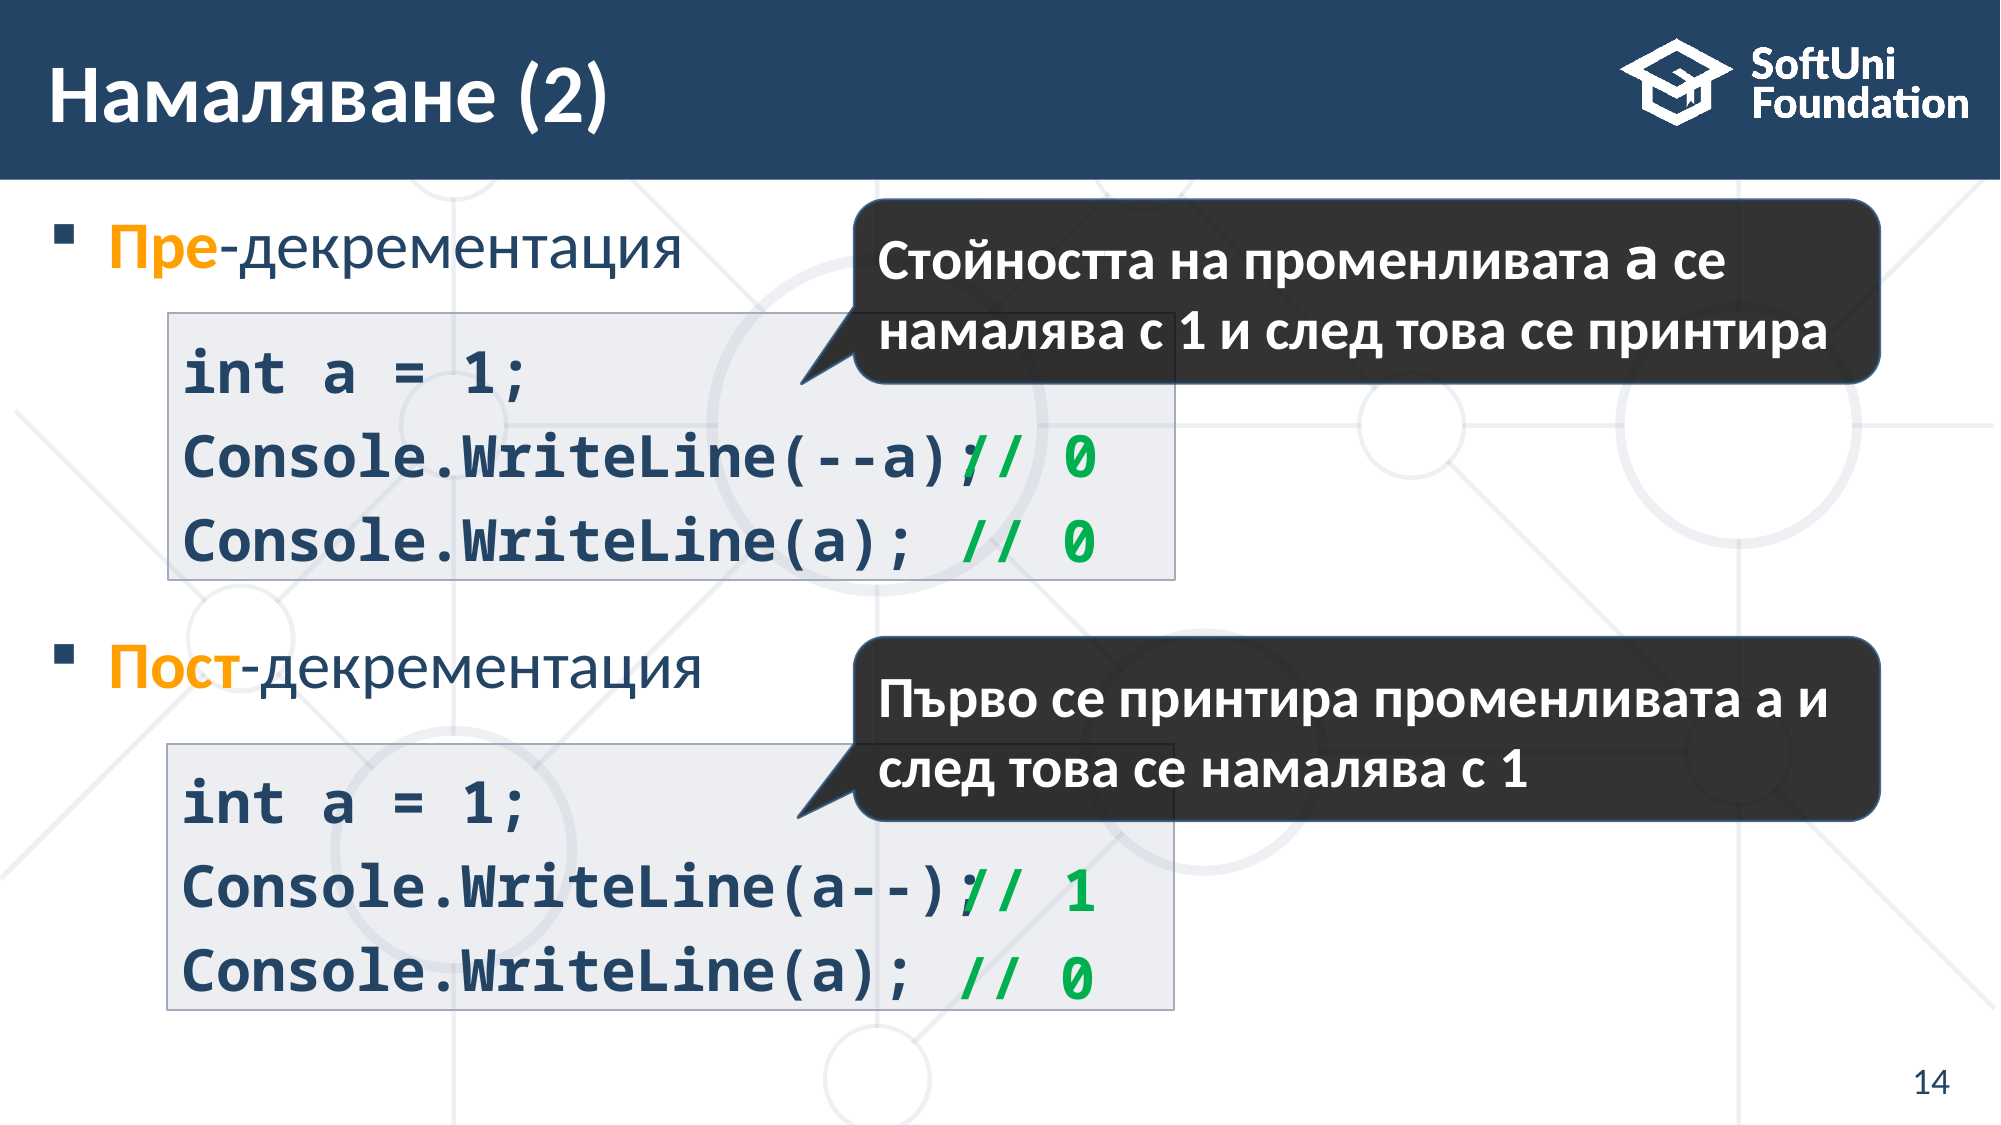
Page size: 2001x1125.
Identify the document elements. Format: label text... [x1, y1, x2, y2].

slide_number 13 [1897, 1049, 1968, 1100]
picture [1619, 38, 1968, 126]
text_box // 0 [942, 482, 1147, 582]
text_box // 1 [943, 831, 1114, 931]
title Намаляване (2) [31, 16, 1591, 162]
text_box Стойността на променливата a се намалява с 1 и след това се принтира [799, 197, 1882, 386]
list Пре-декрементация Пост-декрементация [31, 196, 1970, 1050]
text_box int a = 1; Console.WriteLine(a--); Console.WriteLine(a); [166, 743, 1174, 1011]
text_box Първо се принтира променливата a и след това се намалява с 1 [796, 635, 1882, 823]
text_box // 0 [943, 398, 1114, 482]
text_box int a = 1; Console.WriteLine(--a); Console.WriteLine(a); [167, 313, 1175, 581]
text_box // 0 [940, 919, 1111, 1019]
